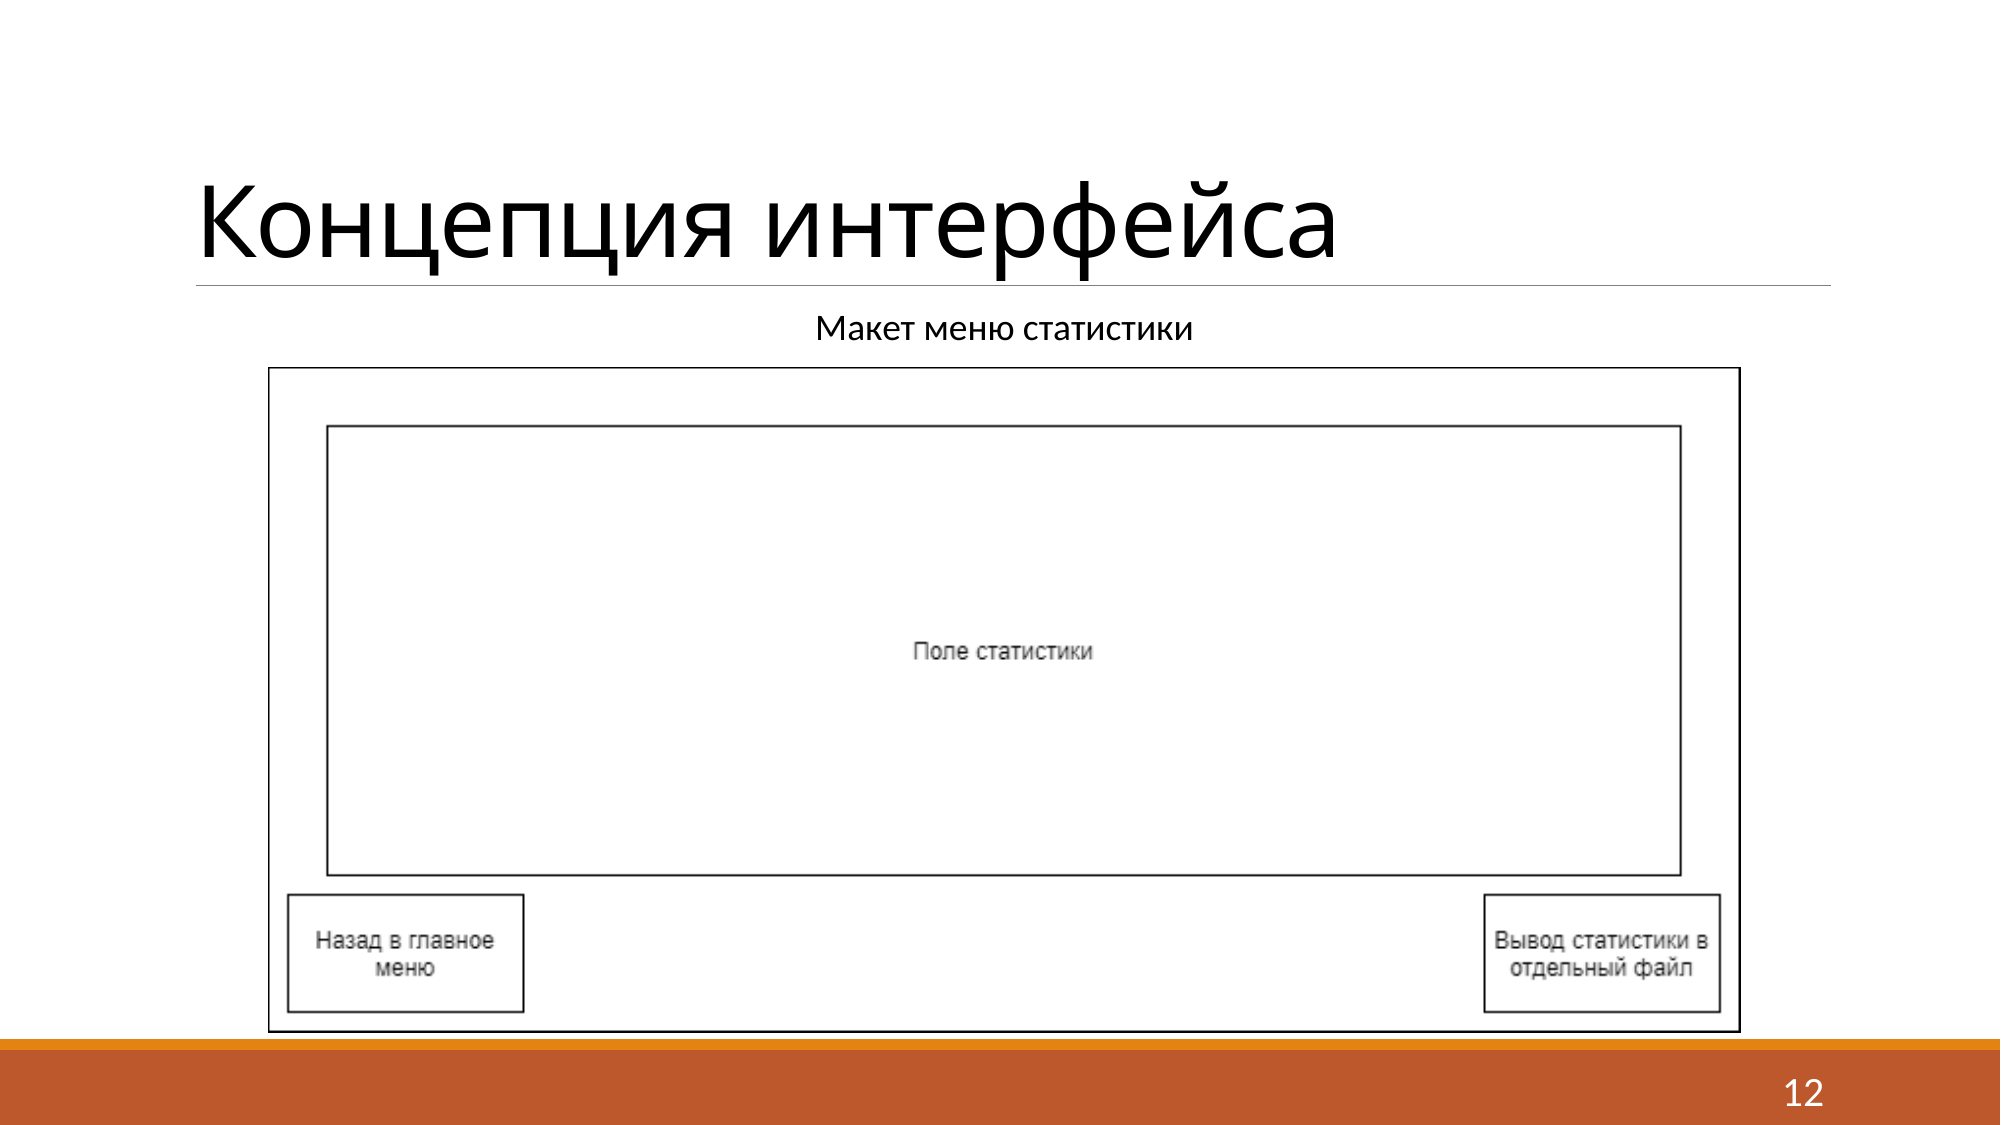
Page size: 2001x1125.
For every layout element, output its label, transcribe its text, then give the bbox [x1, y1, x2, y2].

text_box Макет меню статистики [800, 295, 1210, 356]
slide_number 12 [1624, 1059, 1840, 1120]
picture [268, 366, 1742, 1033]
title Концепция интерфейса [180, 47, 1830, 285]
